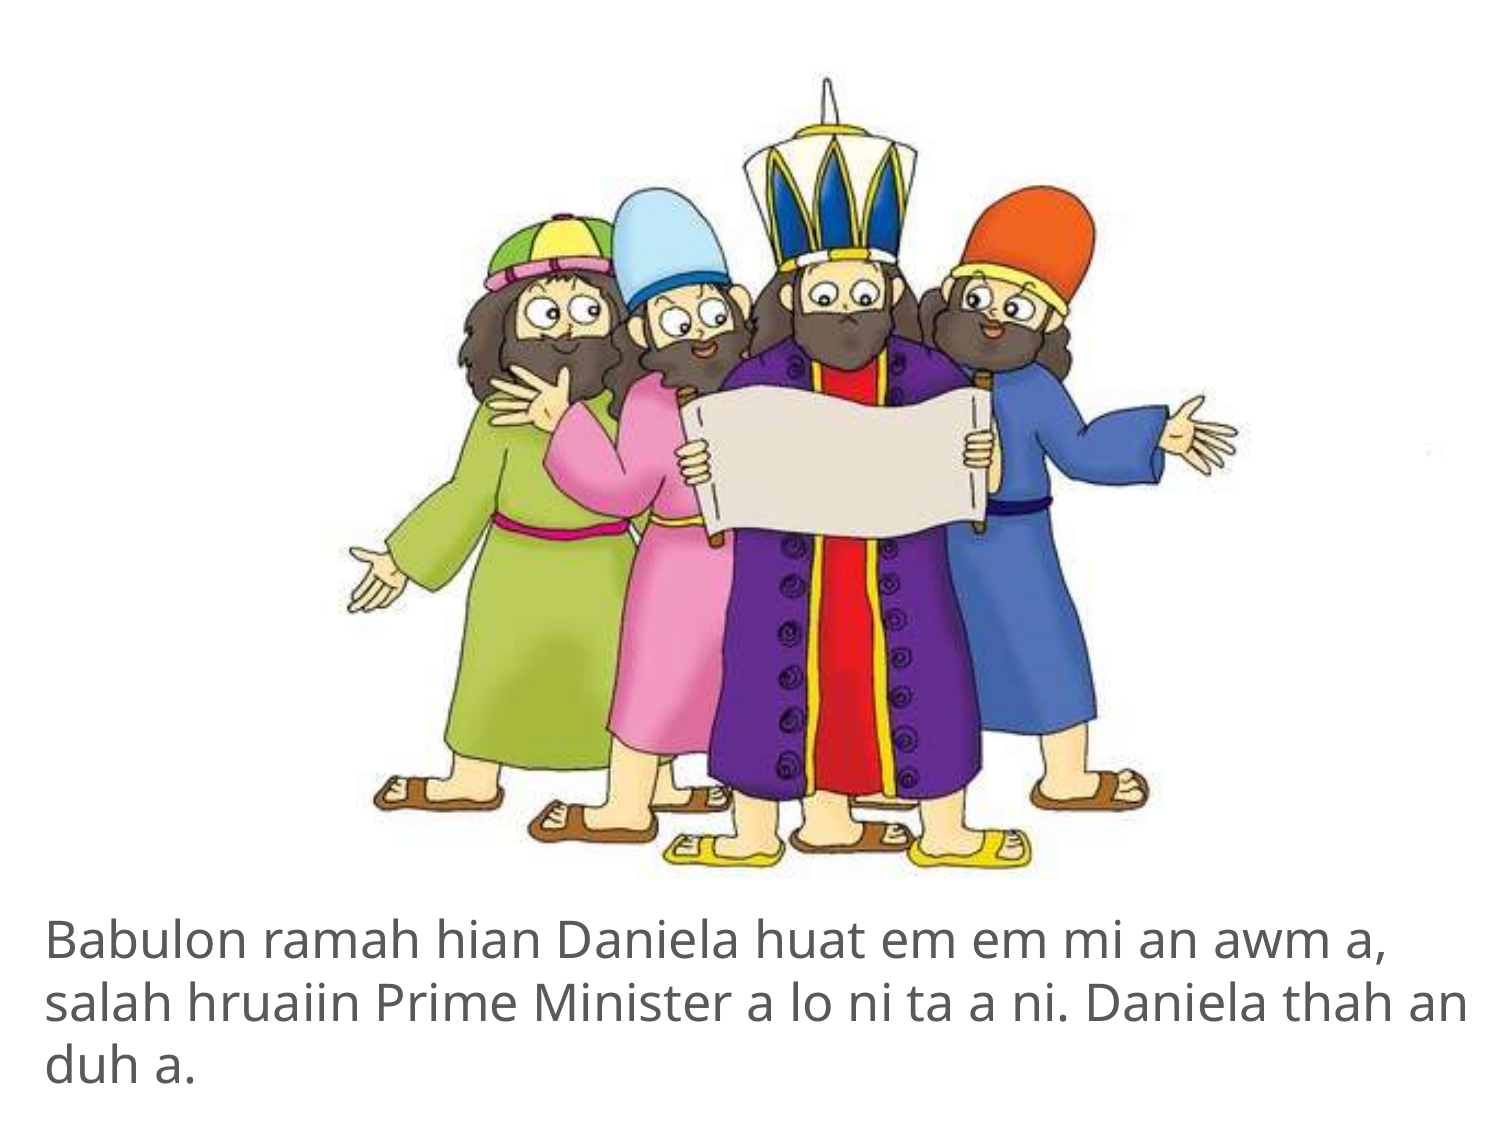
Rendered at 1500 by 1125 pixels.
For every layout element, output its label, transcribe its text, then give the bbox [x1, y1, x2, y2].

text_box Babulon ramah hian Daniela huat em em mi an awm a, salah hruaiin Prime Minister a lo ni ta a ni. Daniela thah an duh a. [29, 898, 1500, 1102]
picture [40, 1, 1466, 894]
